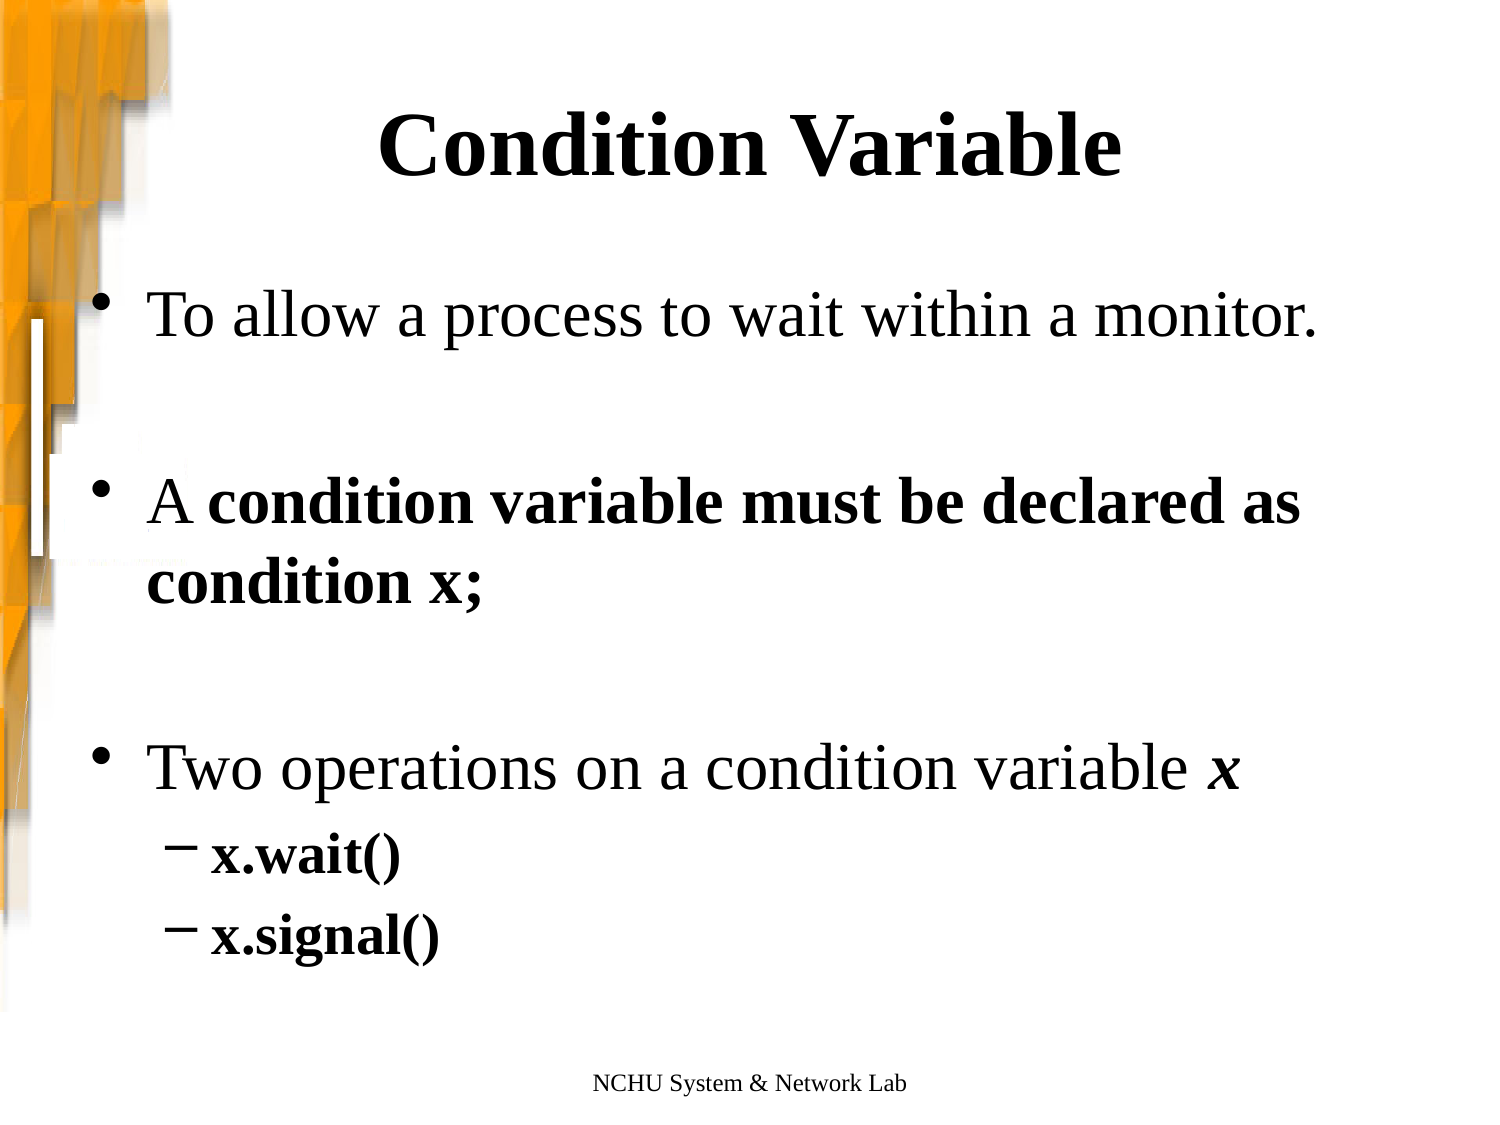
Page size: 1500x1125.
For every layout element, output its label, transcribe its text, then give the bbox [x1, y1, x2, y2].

title Condition Variable [74, 44, 1426, 233]
picture [0, 0, 195, 1012]
footer NCHU System & Network Lab [430, 1058, 1070, 1095]
list To allow a process to wait within a monitor. A condition variable must be declared as condition x; Two operations on a condition variable x x.wait() x.signal() [74, 262, 1426, 1006]
